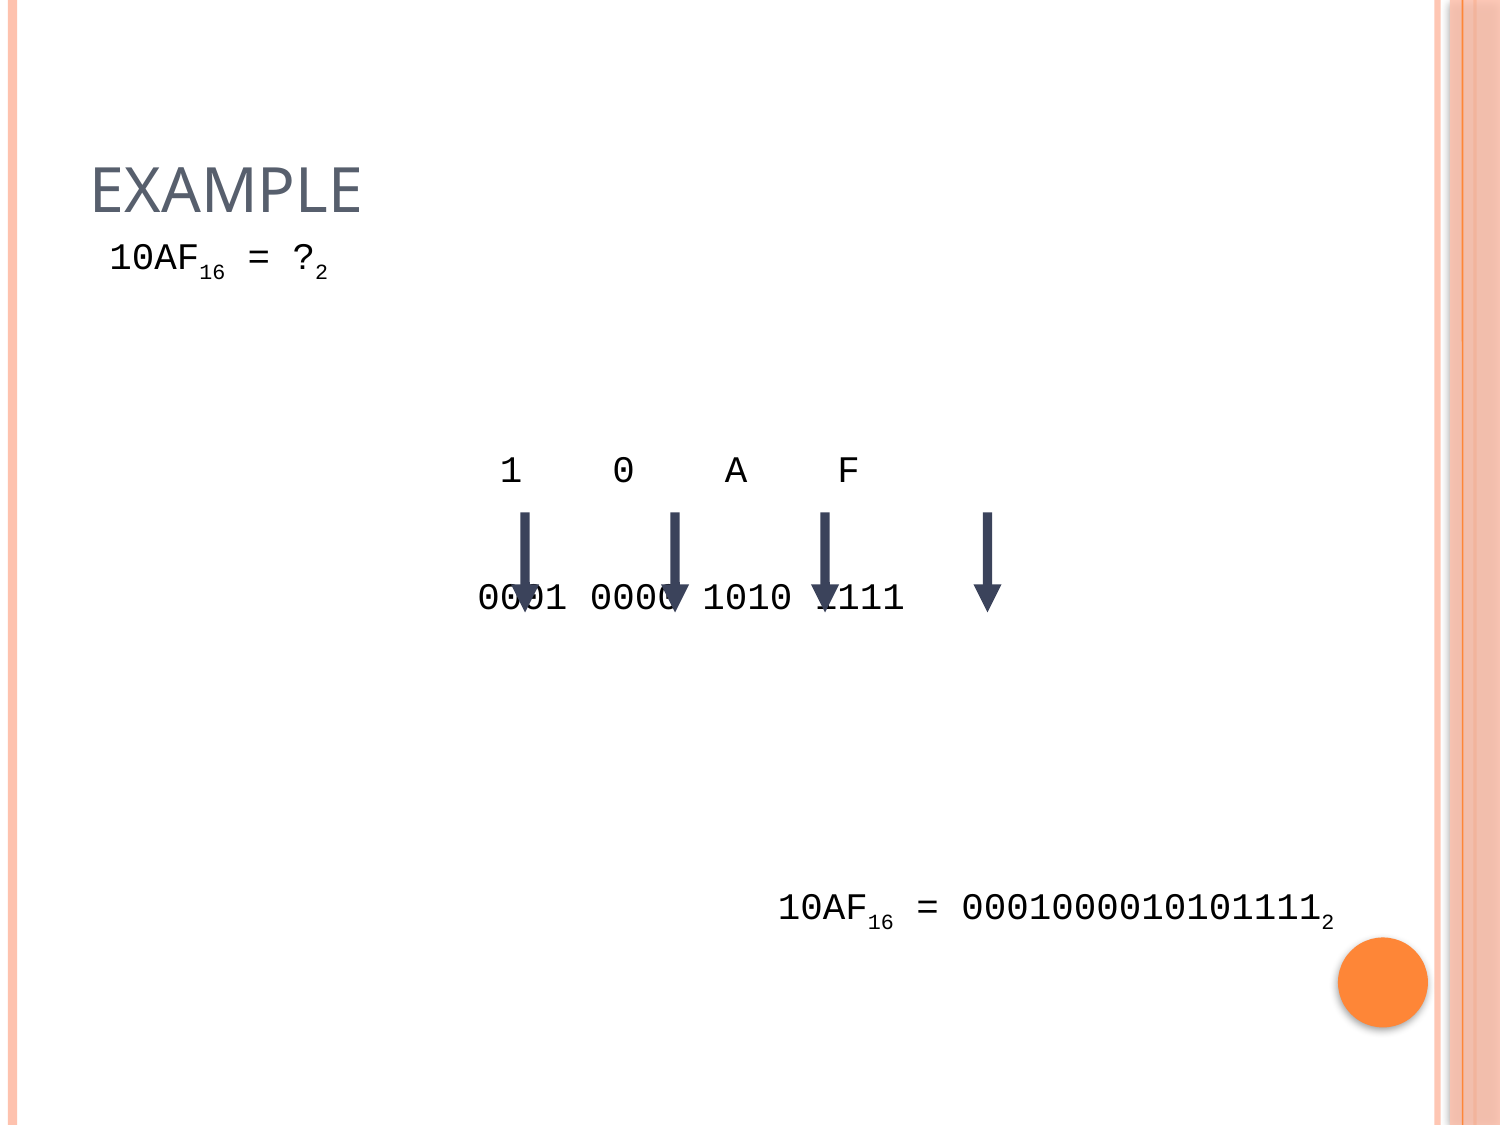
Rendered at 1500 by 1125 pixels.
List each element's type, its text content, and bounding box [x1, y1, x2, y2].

text_box 10AF16 = ?2 [50, 224, 388, 291]
text_box 10AF16 = 00010000101011112 [662, 874, 1450, 941]
title Example [75, 45, 1300, 233]
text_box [461, 436, 1088, 693]
